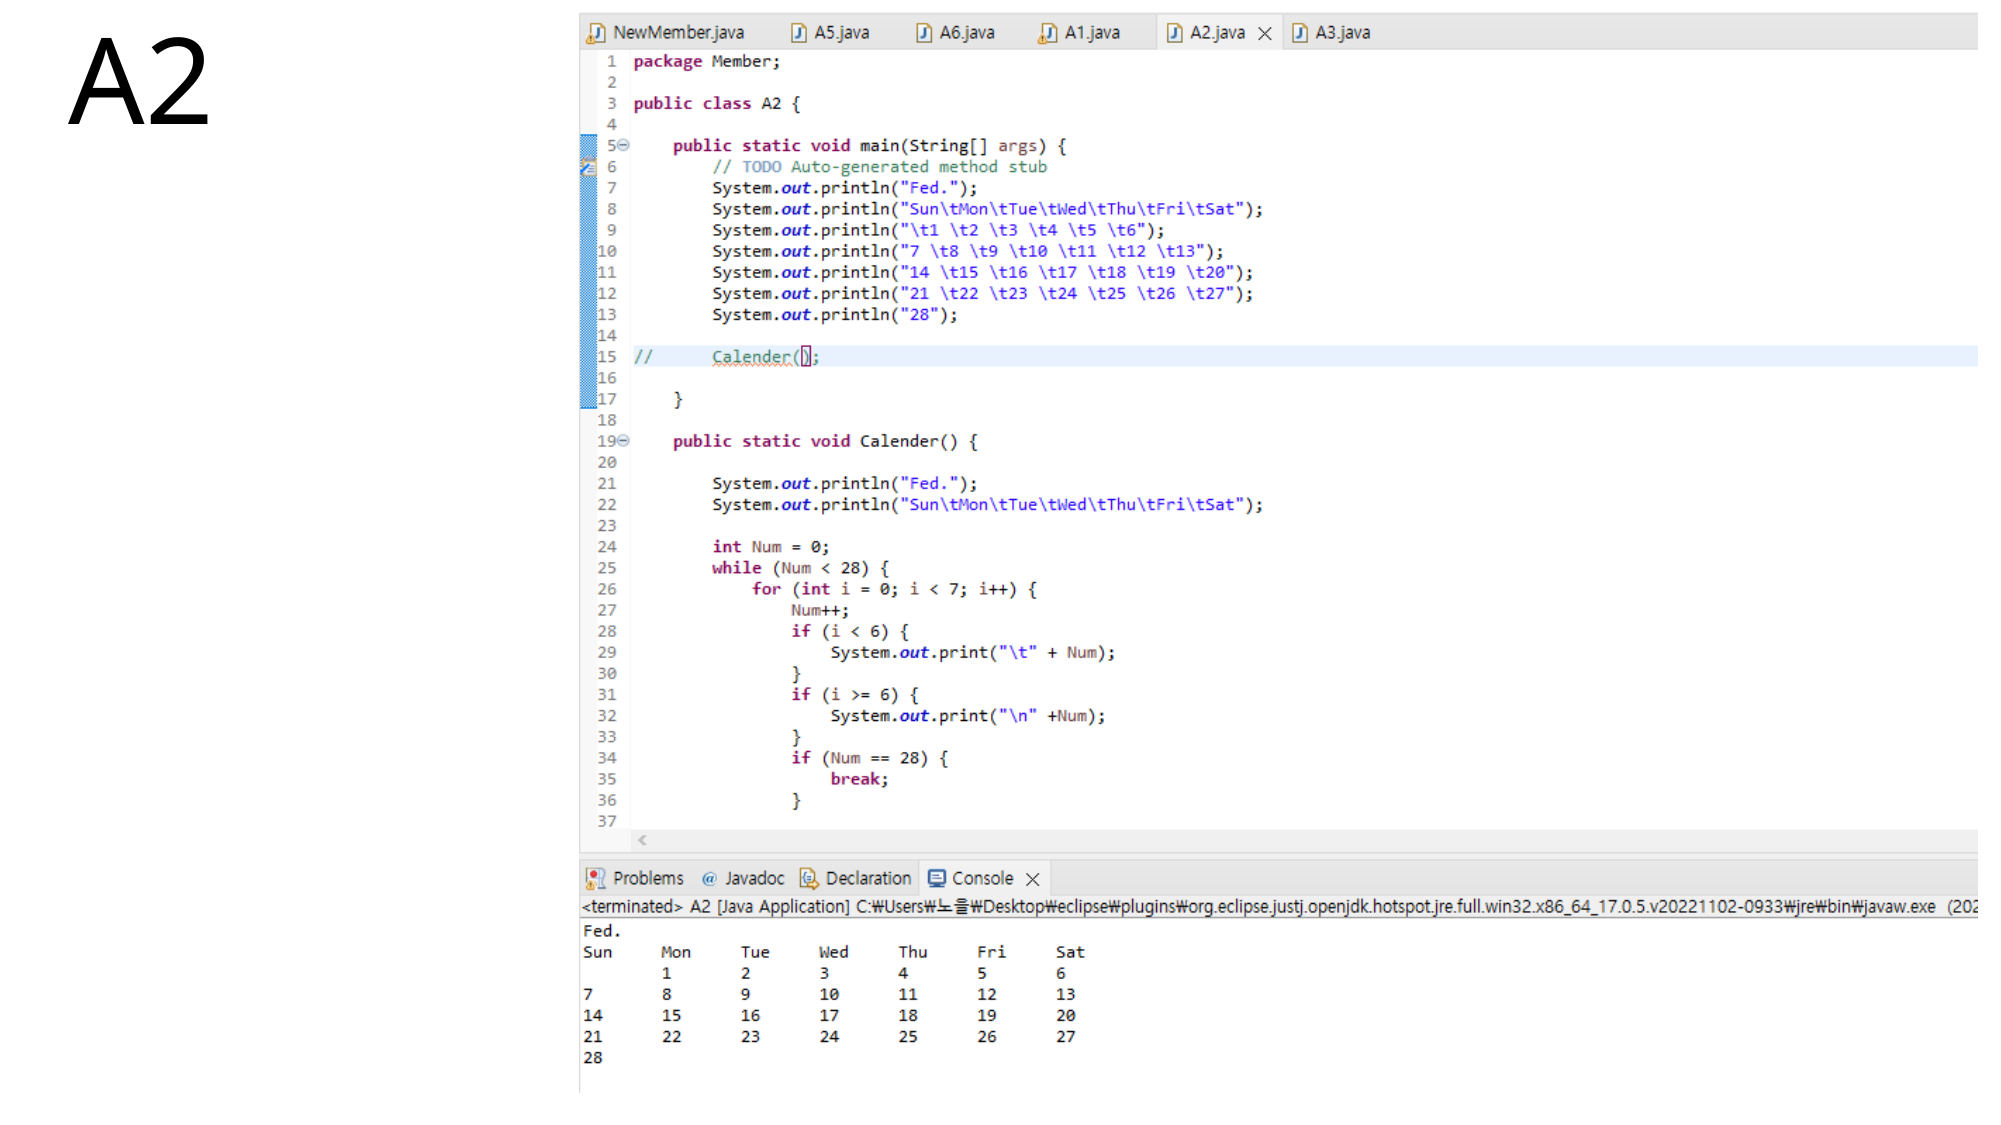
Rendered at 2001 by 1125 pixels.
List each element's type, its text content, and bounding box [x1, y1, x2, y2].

picture [579, 12, 1978, 1093]
title A2 [11, 12, 271, 158]
